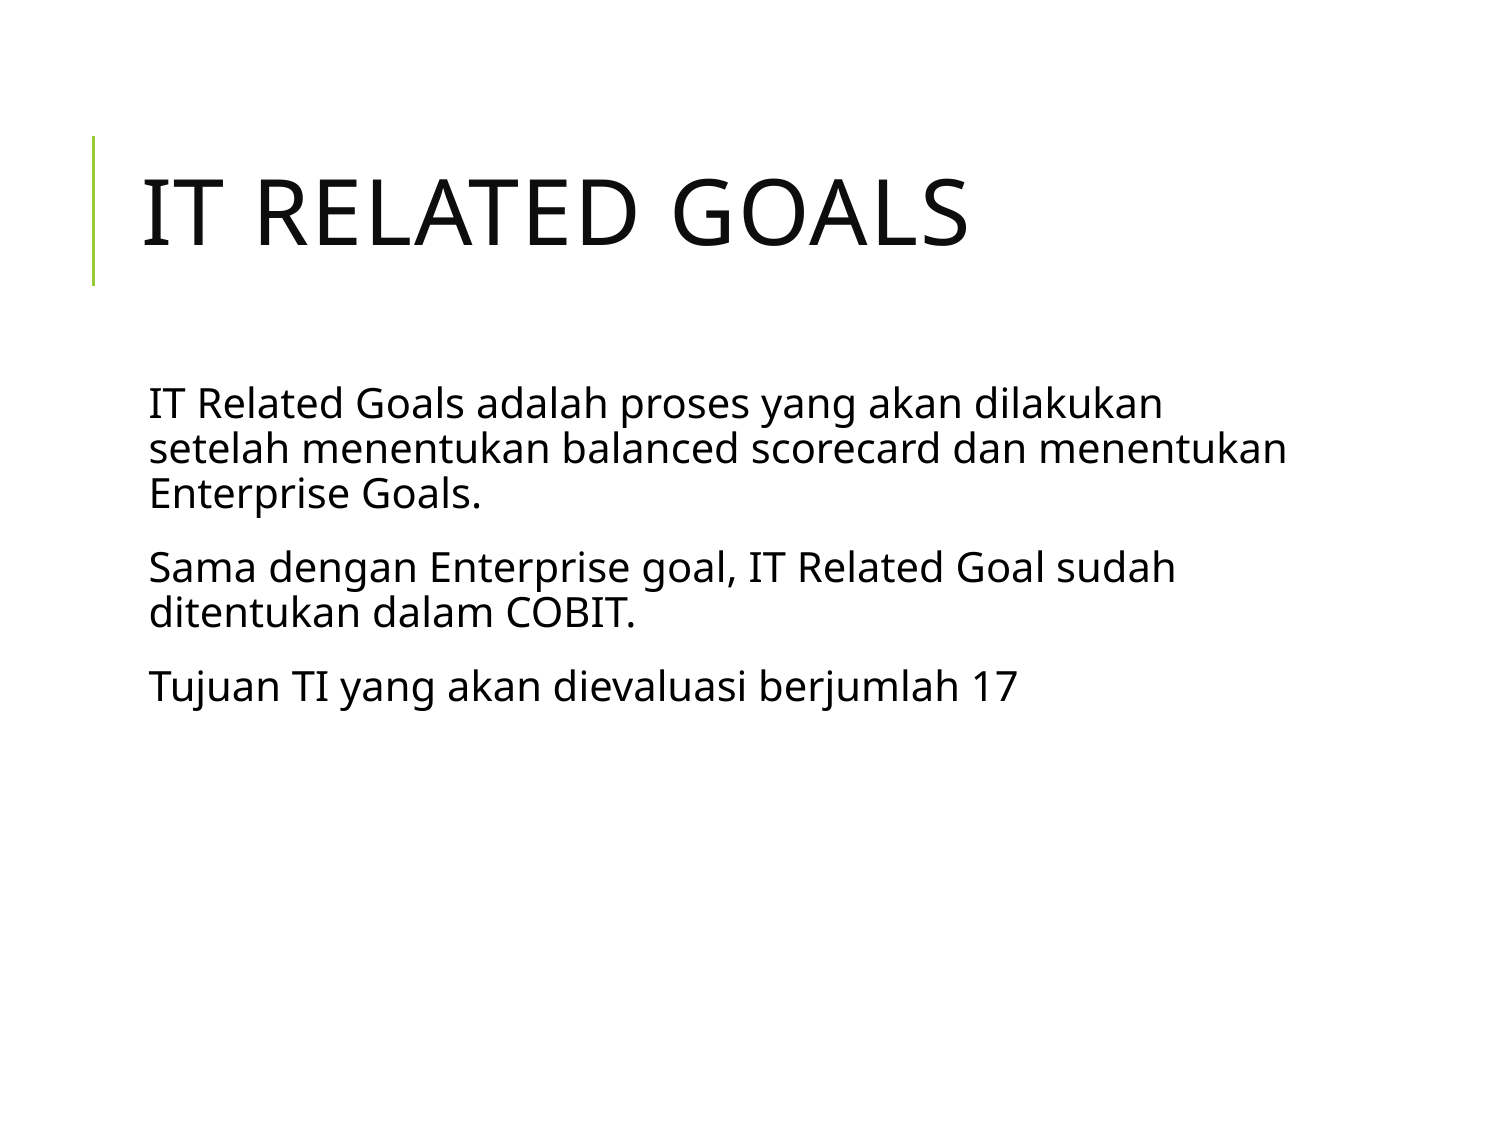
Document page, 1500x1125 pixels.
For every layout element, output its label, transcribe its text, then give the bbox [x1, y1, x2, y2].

list IT Related Goals adalah proses yang akan dilakukan setelah menentukan balanced scorecard dan menentukan Enterprise Goals. Sama dengan Enterprise goal, IT Related Goal sudah ditentukan dalam COBIT. Tujuan TI yang akan dievaluasi berjumlah 17 [126, 375, 1322, 1035]
title IT Related Goals [126, 96, 1322, 342]
